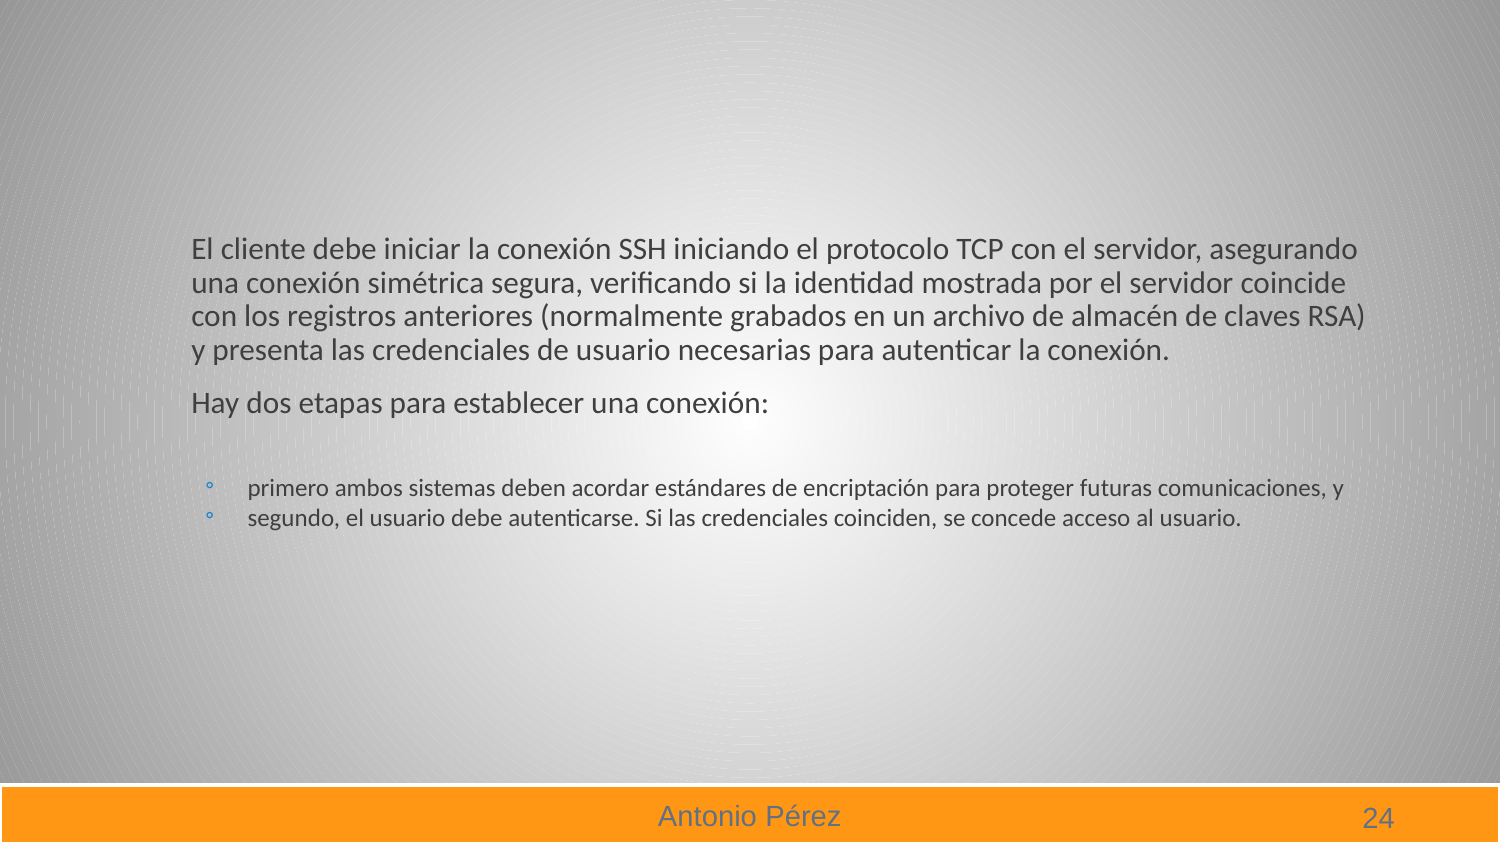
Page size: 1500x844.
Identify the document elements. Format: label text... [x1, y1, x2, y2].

list El cliente debe iniciar la conexión SSH iniciando el protocolo TCP con el servidor, asegurando una conexión simétrica segura, verificando si la identidad mostrada por el servidor coincide con los registros anteriores (normalmente grabados en un archivo de almacén de claves RSA) y presenta las credenciales de usuario necesarias para autenticar la conexión. Hay dos etapas para establecer una conexión: primero ambos sistemas deben acordar estándares de encriptación para proteger futuras comunicaciones, y segundo, el usuario debe autenticarse. Si las credenciales coinciden, se concede acceso al usuario. [135, 227, 1373, 723]
